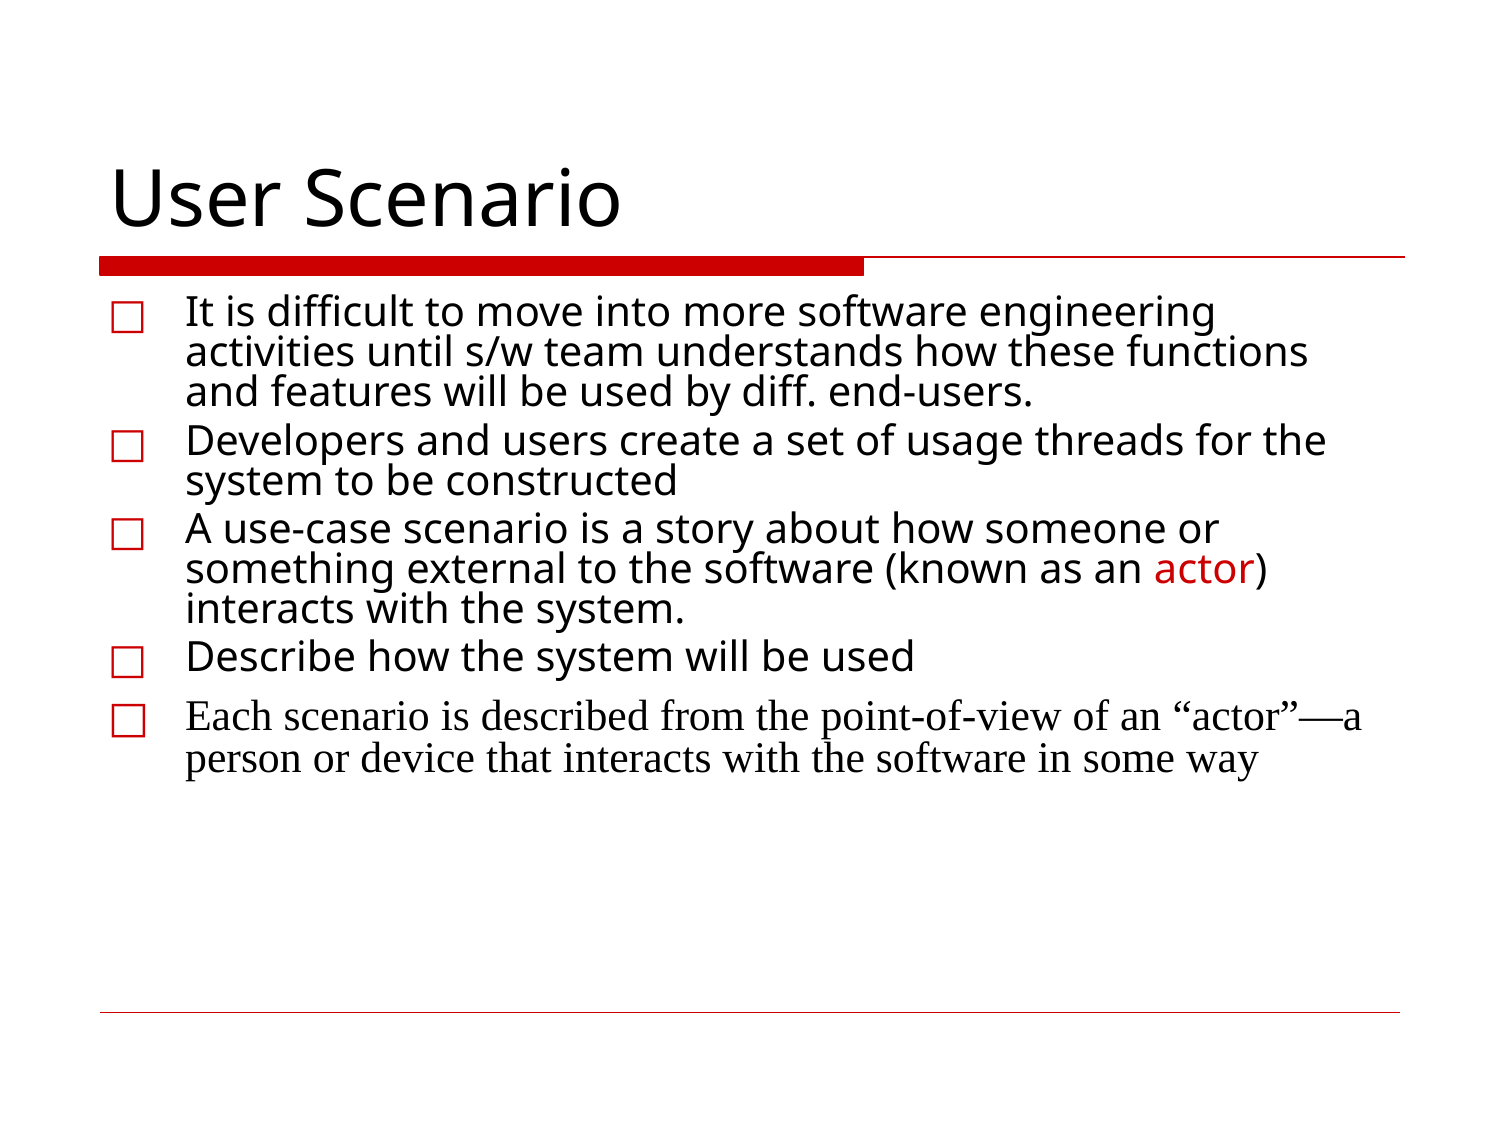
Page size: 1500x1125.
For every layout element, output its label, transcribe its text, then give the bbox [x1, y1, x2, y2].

list It is difficult to move into more software engineering activities until s/w team understands how these functions and features will be used by diff. end-users. Developers and users create a set of usage threads for the system to be constructed A use-case scenario is a story about how someone or something external to the software (known as an actor) interacts with the system. Describe how the system will be used Each scenario is described from the point-of-view of an “actor”—a person or device that interacts with the software in some way [92, 287, 1406, 988]
title User Scenario [94, 50, 1407, 250]
